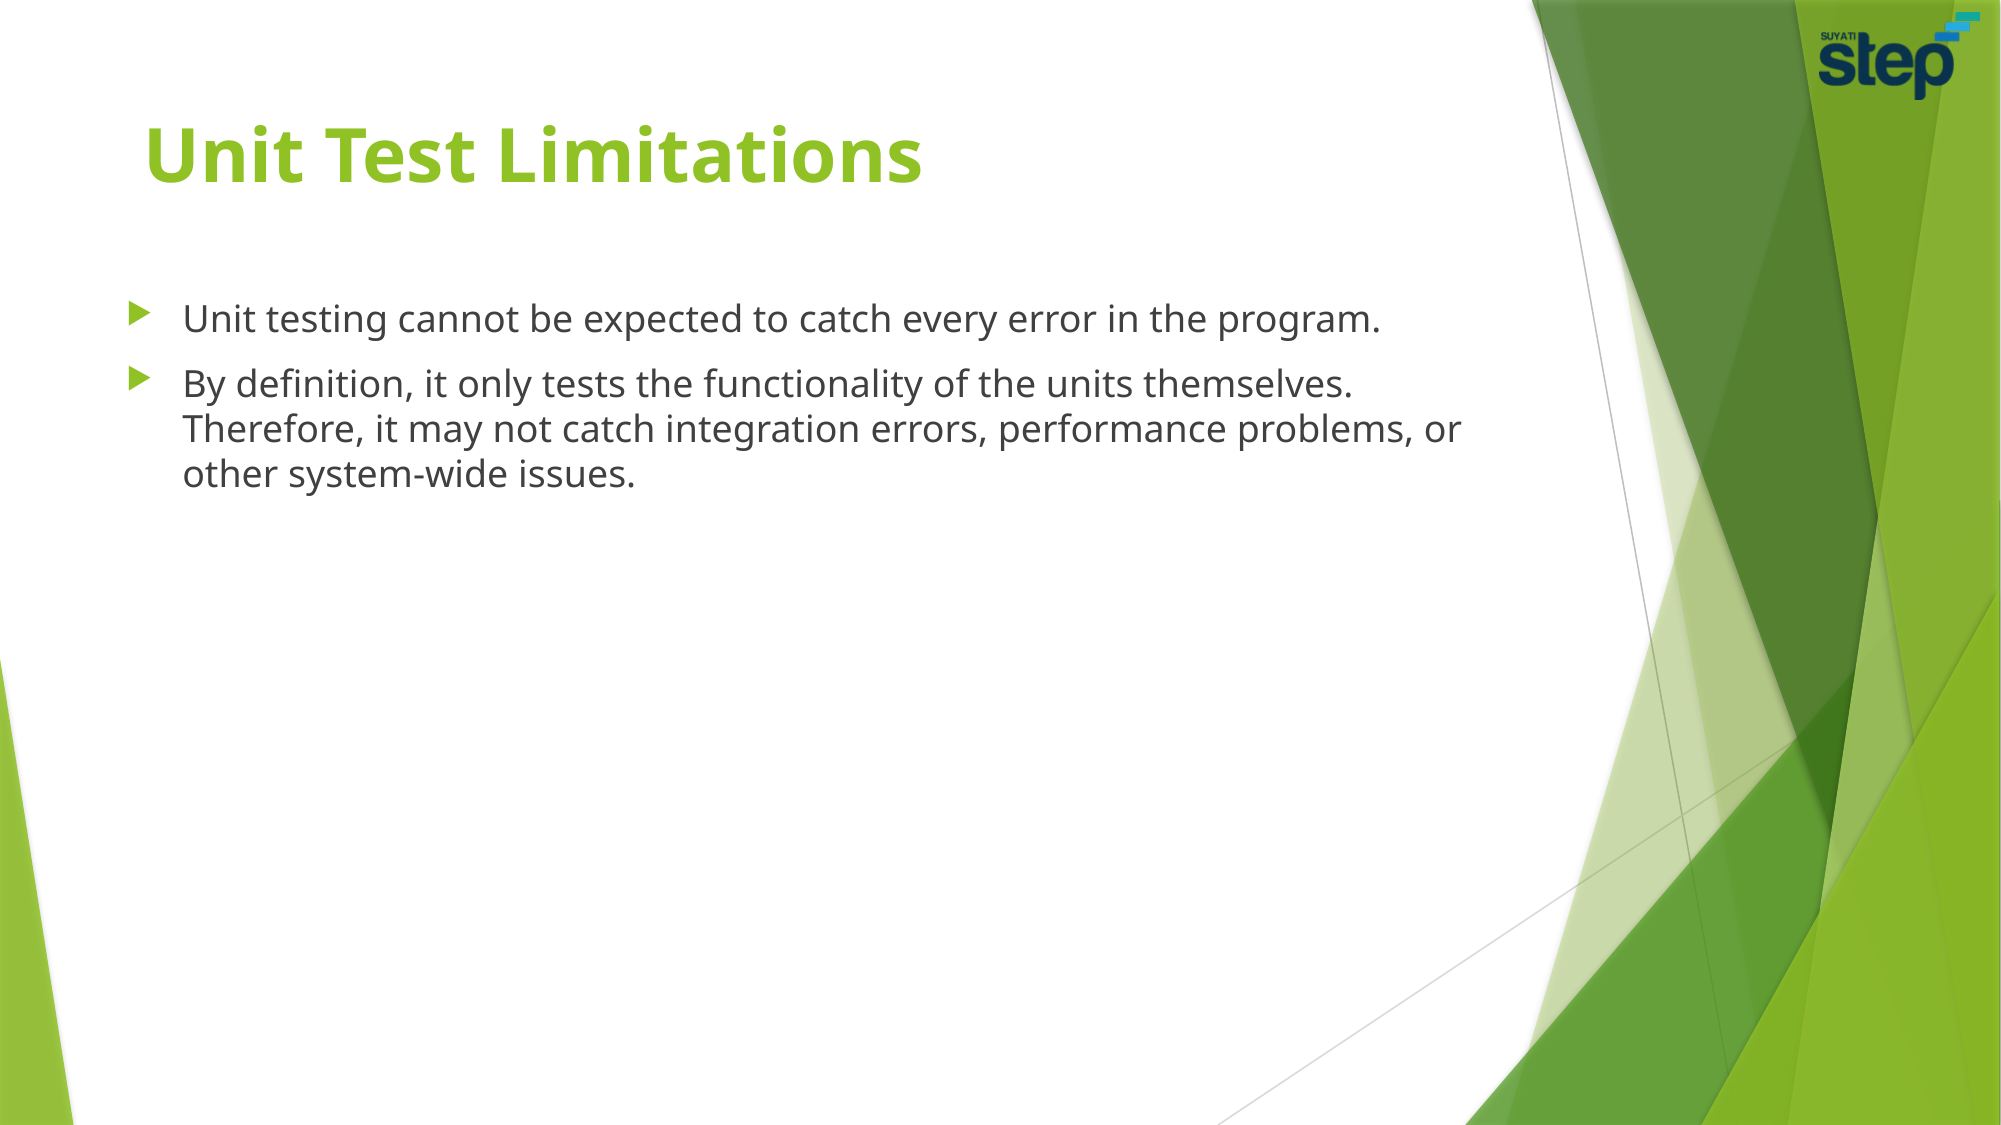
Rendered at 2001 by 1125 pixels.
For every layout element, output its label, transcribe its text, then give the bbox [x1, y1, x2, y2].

picture [1819, 12, 1981, 101]
title Unit Test Limitations [128, 99, 1522, 221]
list Unit testing cannot be expected to catch every error in the program. By definition, it only tests the functionality of the units themselves. Therefore, it may not catch integration errors, performance problems, or other system-wide issues. [111, 287, 1522, 1068]
